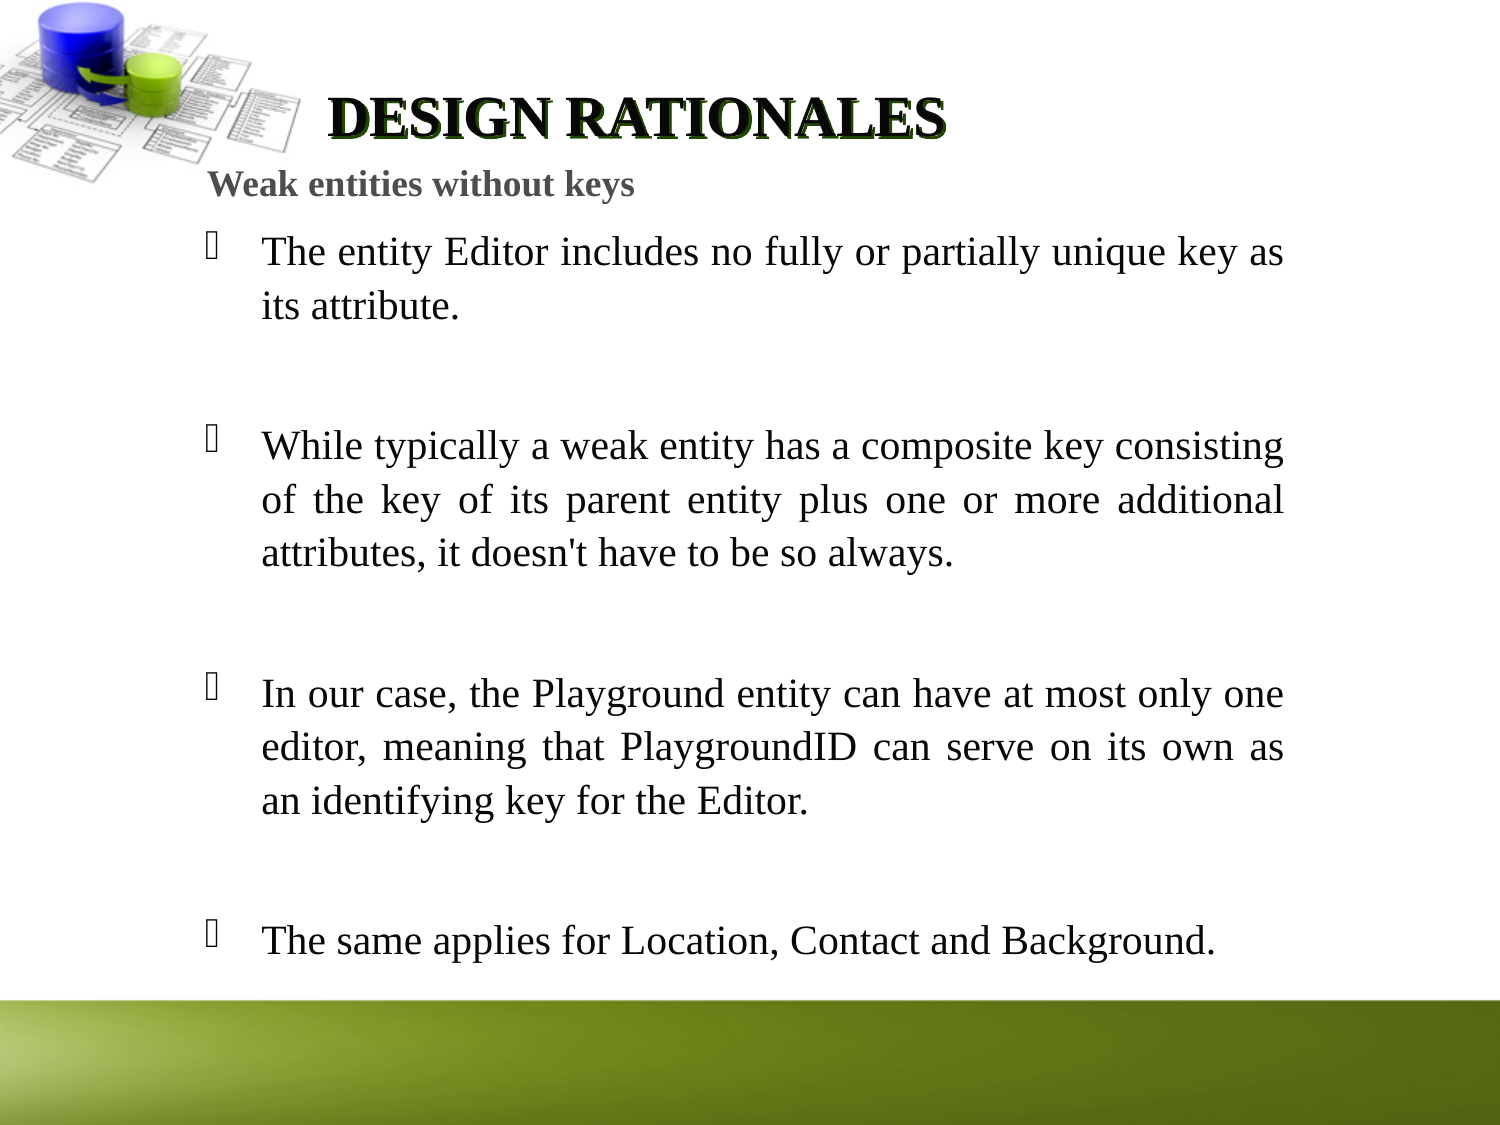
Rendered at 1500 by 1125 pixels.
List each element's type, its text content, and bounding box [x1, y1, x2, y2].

picture [0, 0, 1500, 1125]
text_box Weak entities without keys [192, 151, 651, 211]
title DESIGN RATIONALES [312, 66, 1424, 150]
list The entity Editor includes no fully or partially unique key as its attribute. While typically a weak entity has a composite key consisting of the key of its parent entity plus one or more additional attributes, it doesn't have to be so always. In our case, the Playground entity can have at most only one editor, meaning that PlaygroundID can serve on its own as an identifying key for the Editor. The same applies for Location, Contact and Background. [189, 212, 1301, 982]
